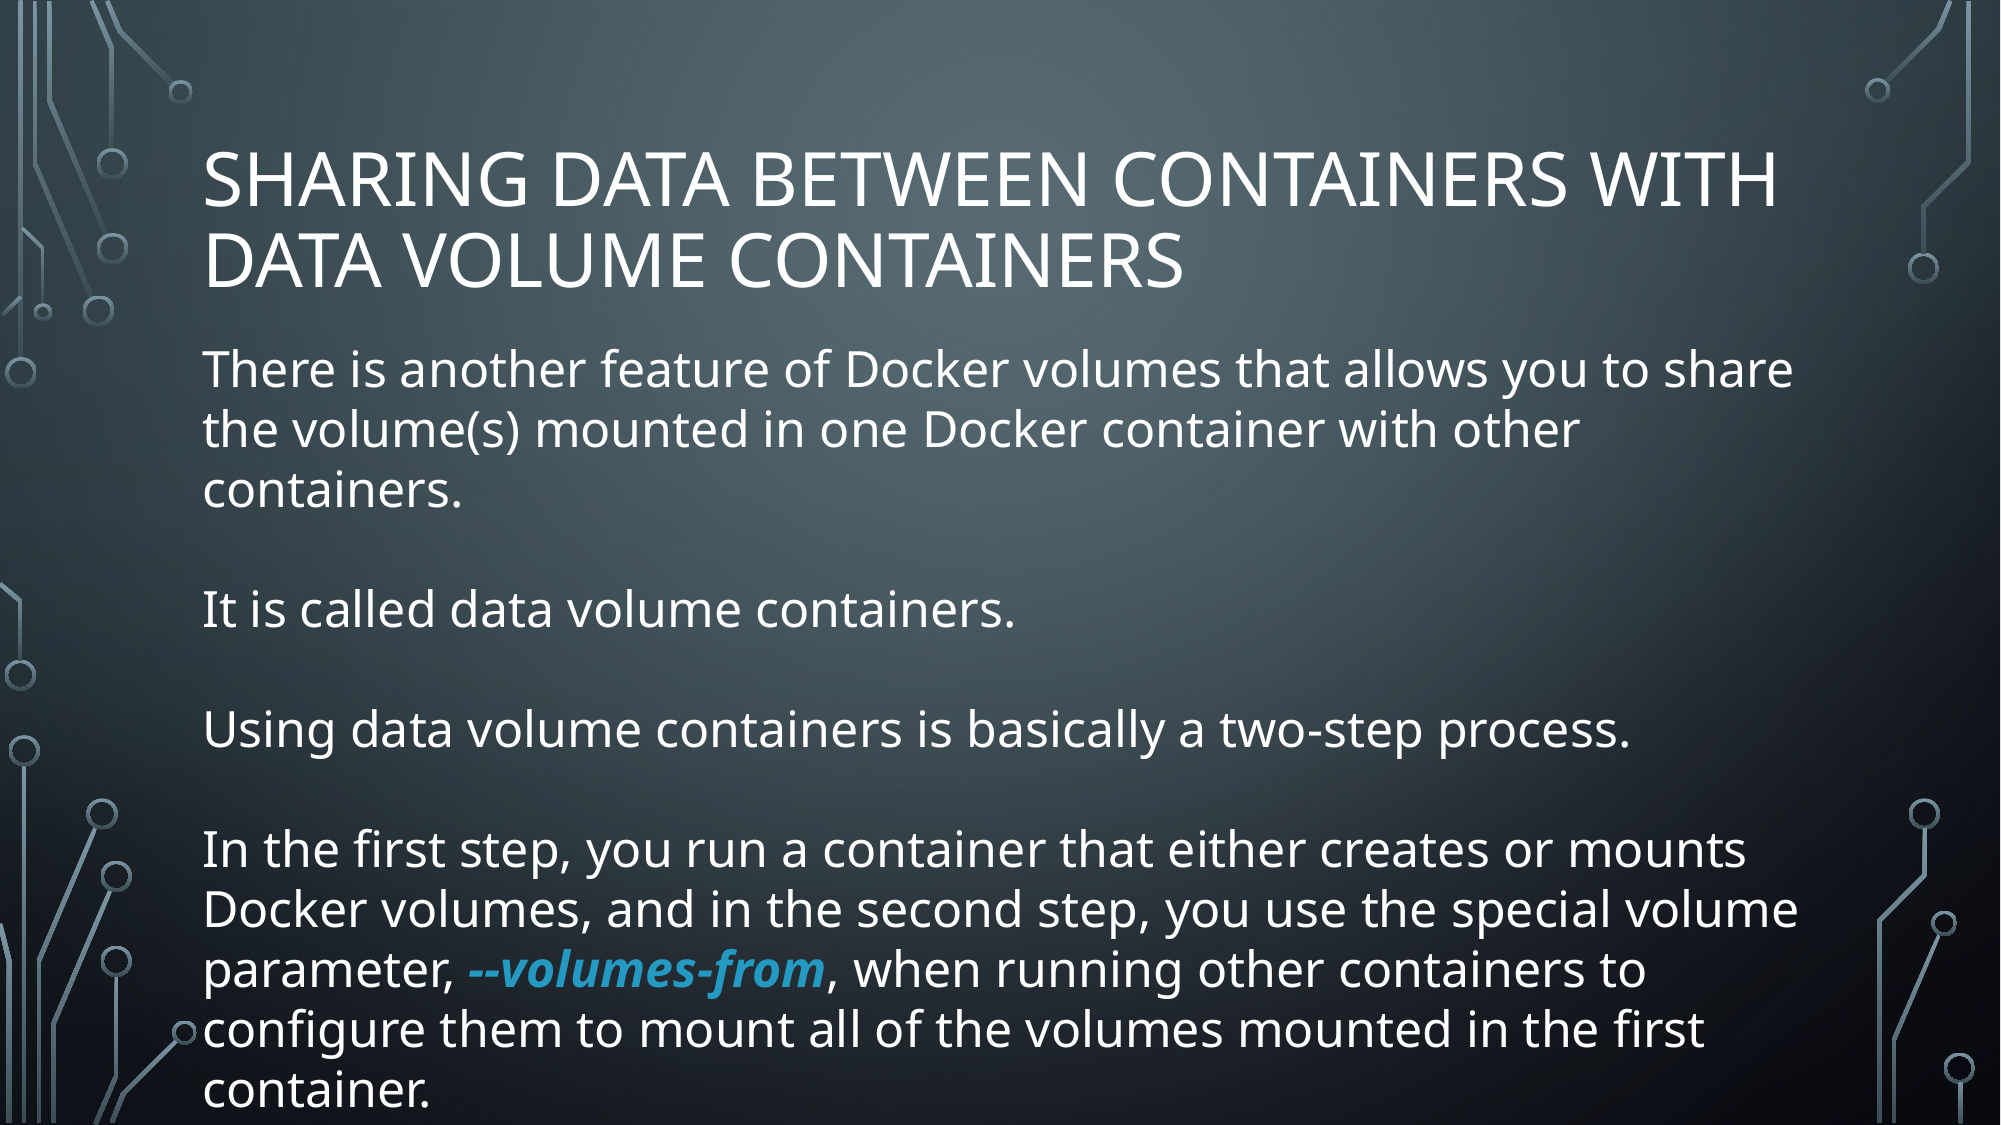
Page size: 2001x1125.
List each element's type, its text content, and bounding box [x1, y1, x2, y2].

title Sharing data between containers with data volume containers [187, 101, 1813, 269]
text_box There is another feature of Docker volumes that allows you to share the volume(s) mounted in one Docker container with other containers. It is called data volume containers. Using data volume containers is basically a two-step process. In the first step, you run a container that either creates or mounts Docker volumes, and in the second step, you use the special volume parameter, --volumes-from, when running other containers to configure them to mount all of the volumes mounted in the first container. [187, 269, 1842, 1125]
